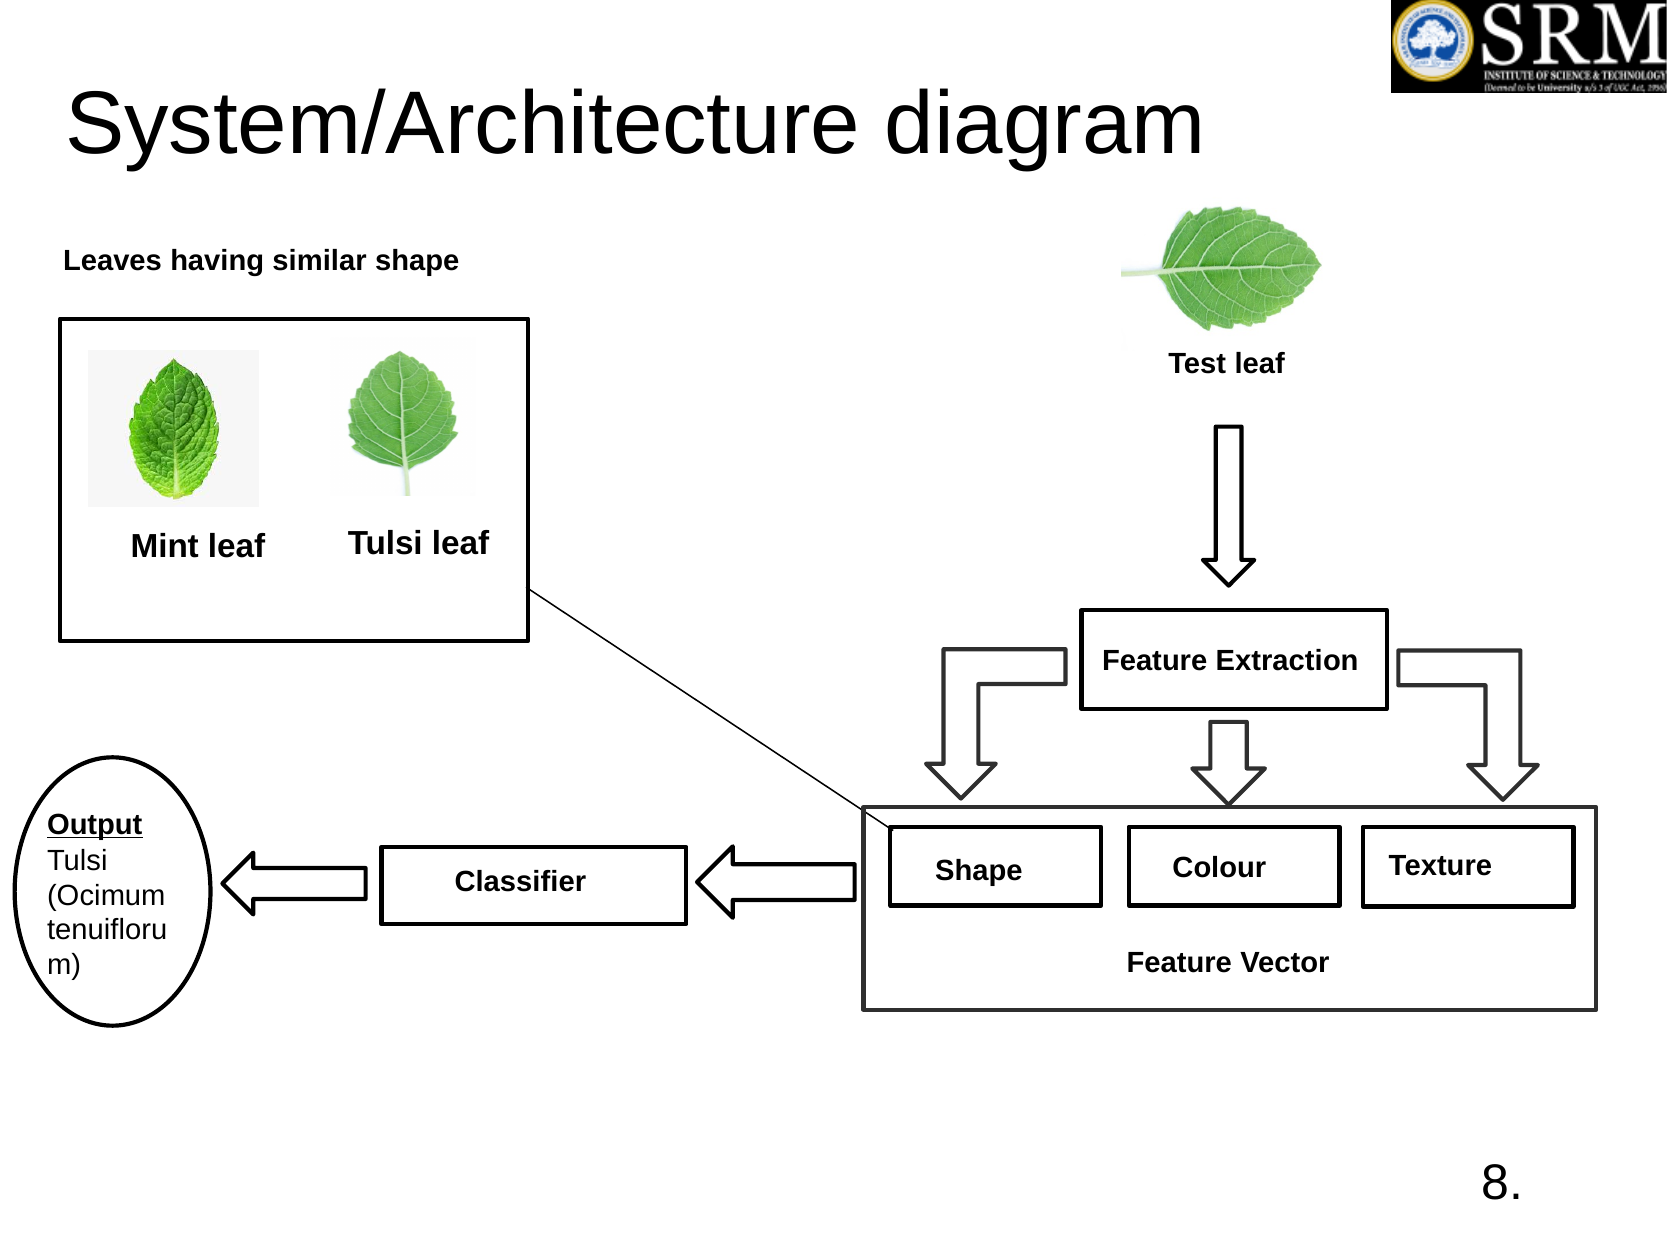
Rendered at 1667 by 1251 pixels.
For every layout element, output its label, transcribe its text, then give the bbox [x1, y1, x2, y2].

text_box [220, 850, 368, 917]
text_box [379, 845, 688, 926]
text_box Mint leaf [102, 516, 294, 572]
text_box [861, 805, 1598, 1012]
text_box [58, 317, 530, 643]
text_box [694, 844, 857, 920]
picture [323, 338, 482, 496]
text_box [12, 810, 32, 973]
picture [1391, 0, 1667, 93]
text_box Leaves having similar shape [48, 233, 517, 284]
picture [88, 350, 259, 507]
text_box [39, 755, 186, 798]
text_box [1190, 719, 1267, 805]
text_box [924, 647, 1068, 801]
text_box Feature Extraction [1087, 634, 1374, 684]
text_box [198, 820, 213, 963]
text_box Output Tulsi (Ocimum tenuiflorum) [32, 798, 198, 1023]
picture [1121, 185, 1340, 351]
text_box Feature Vector [1111, 935, 1483, 986]
text_box 8. [1427, 1142, 1538, 1217]
text_box [1396, 648, 1540, 802]
text_box [86, 1023, 139, 1028]
title System/Architecture diagram [50, 50, 1617, 200]
text_box [1200, 424, 1257, 588]
text_box Tulsi leaf [330, 513, 508, 569]
text_box Test leaf [1153, 360, 1319, 388]
text_box Classifier [439, 855, 650, 905]
text_box [1079, 608, 1389, 711]
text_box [525, 586, 894, 831]
